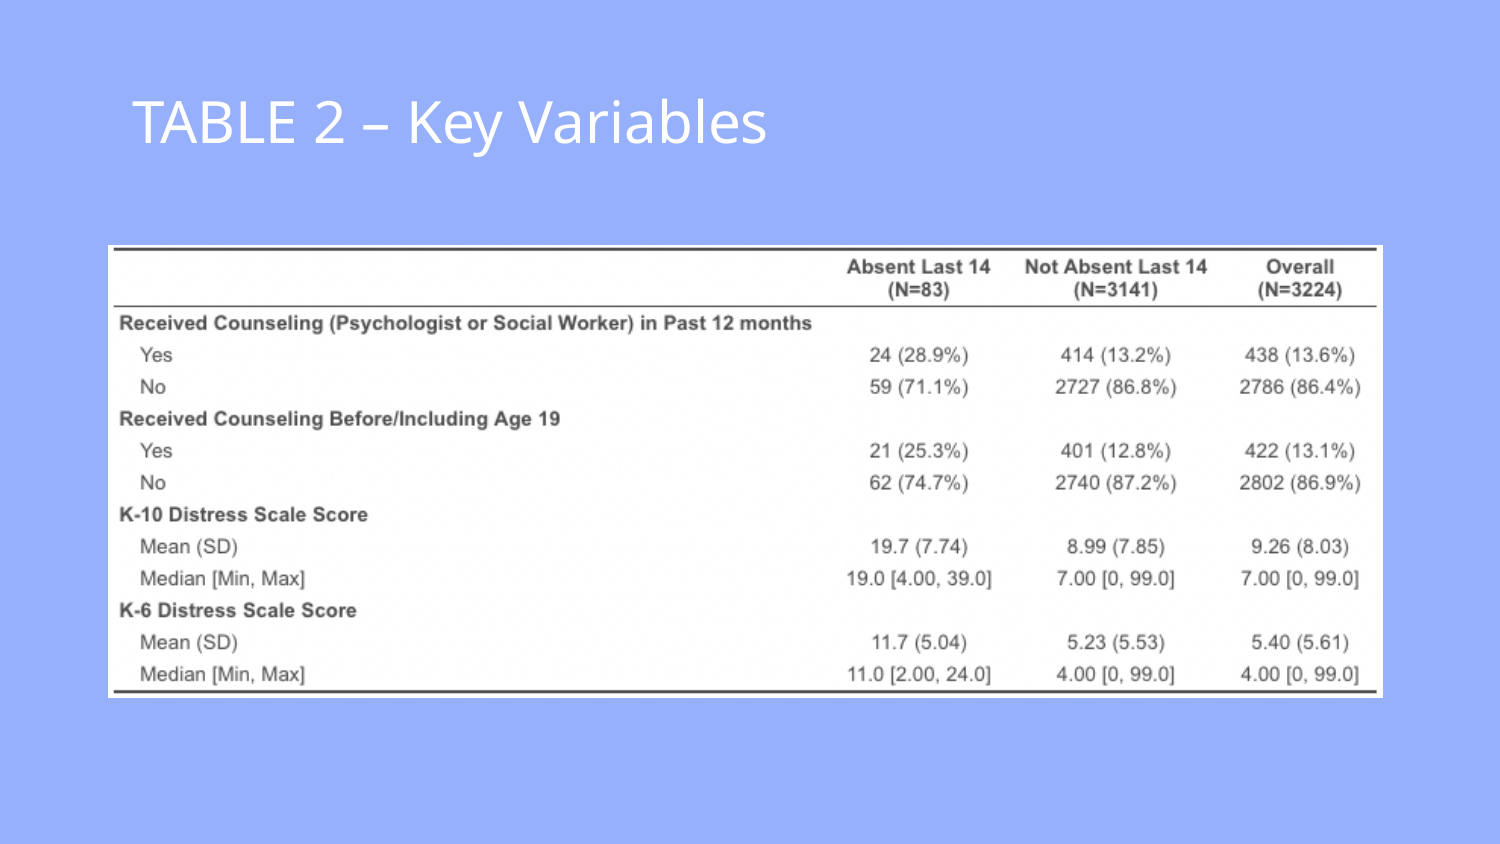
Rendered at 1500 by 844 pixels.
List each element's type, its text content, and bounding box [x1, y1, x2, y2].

title TABLE 2 – Key Variables [116, 93, 1383, 147]
picture [107, 245, 1384, 698]
